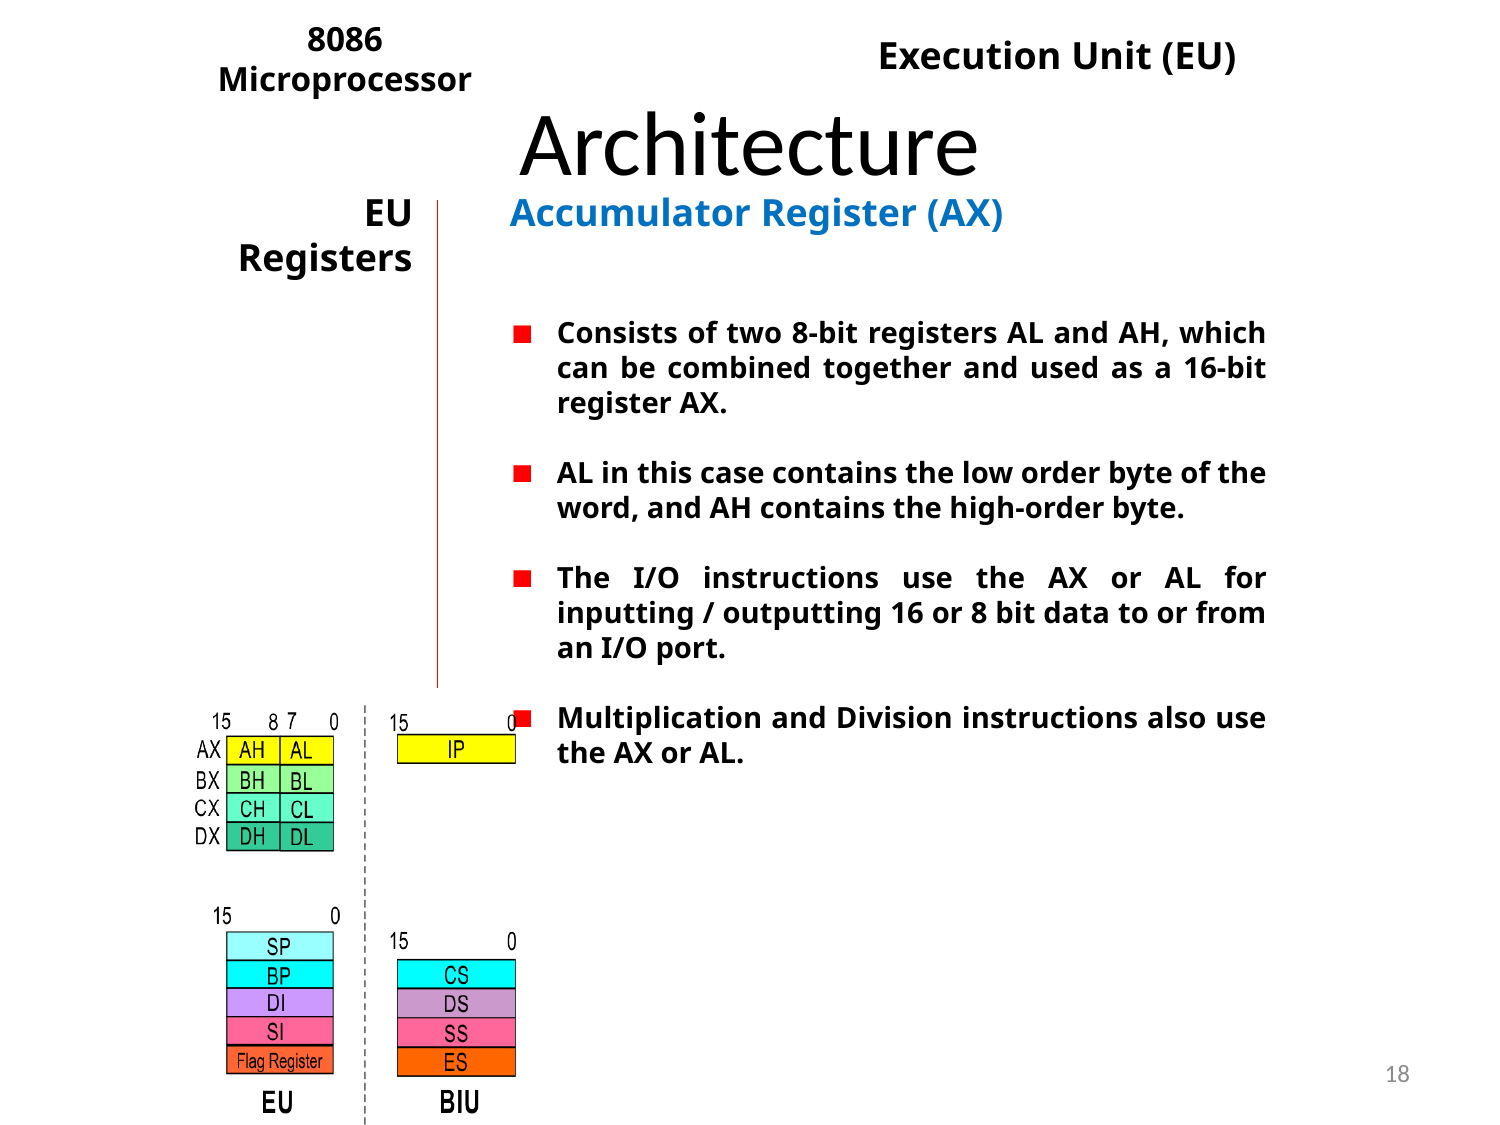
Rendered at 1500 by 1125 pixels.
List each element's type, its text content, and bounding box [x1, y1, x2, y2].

picture [509, 566, 531, 587]
slide_number 18 [1074, 1042, 1425, 1103]
picture [509, 321, 531, 343]
picture [195, 705, 531, 1125]
text_box Execution Unit (EU) [832, 24, 1283, 85]
title Architecture [75, 45, 1425, 233]
text_box EU Registers [222, 181, 428, 287]
text_box Accumulator Register (AX) Consists of two 8-bit registers AL and AH, which can be combined together and used as a 16-bit register AX. AL in this case contains the low order byte of the word, and AH contains the high-order byte. The I/O instructions use the AX or AL for inputting / outputting 16 or 8 bit data to or from an I/O port. Multiplication and Division instructions also use the AX or AL. [495, 182, 1283, 777]
picture [509, 461, 531, 482]
text_box 8086 Microprocessor [195, 10, 496, 106]
